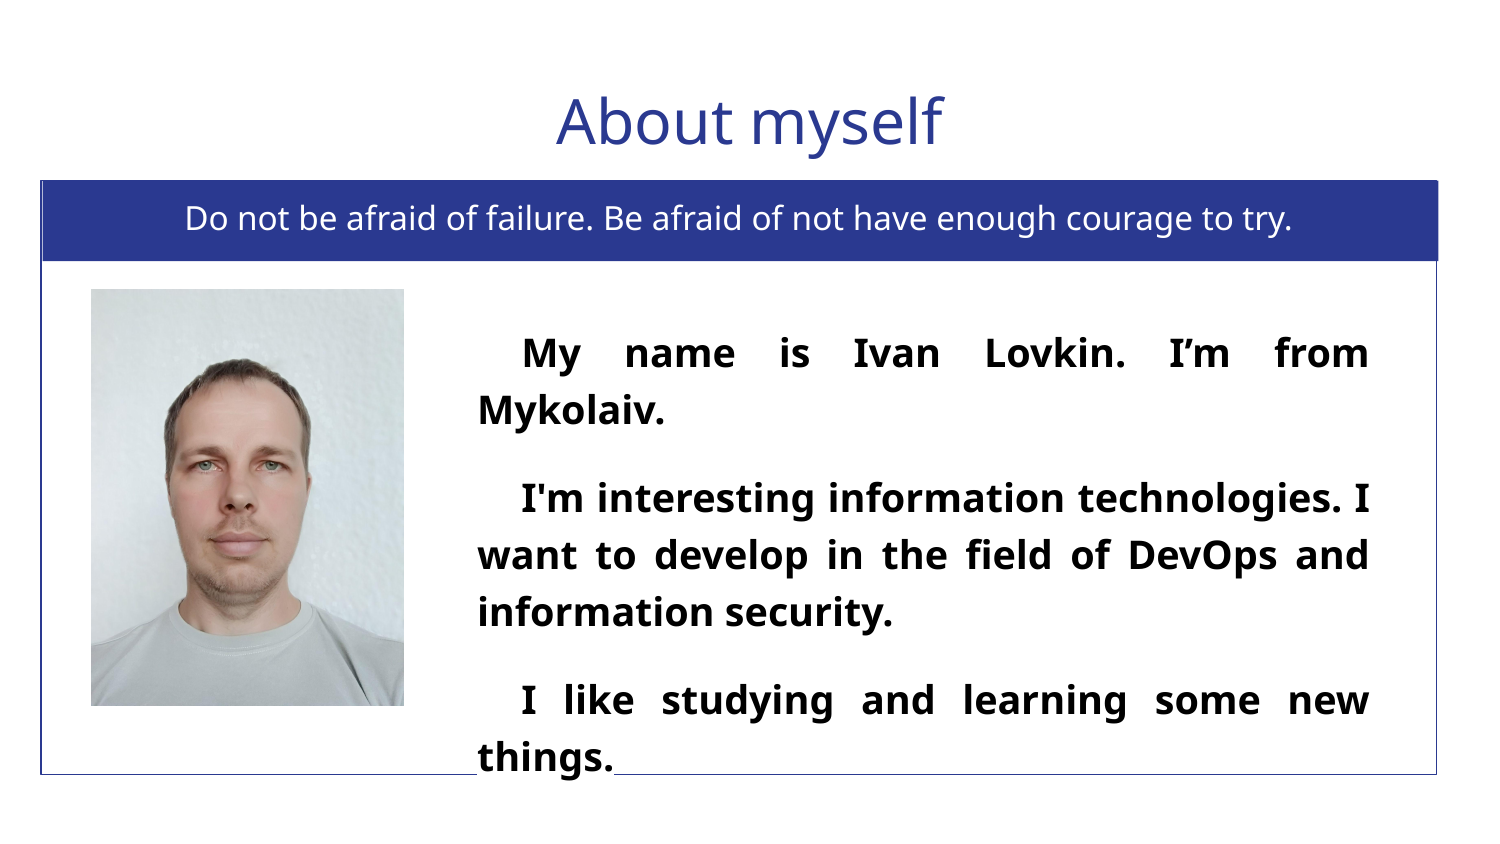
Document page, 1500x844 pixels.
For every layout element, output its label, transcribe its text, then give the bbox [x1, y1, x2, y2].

title About myself [51, 67, 1449, 167]
picture [90, 289, 404, 706]
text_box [40, 180, 1439, 775]
